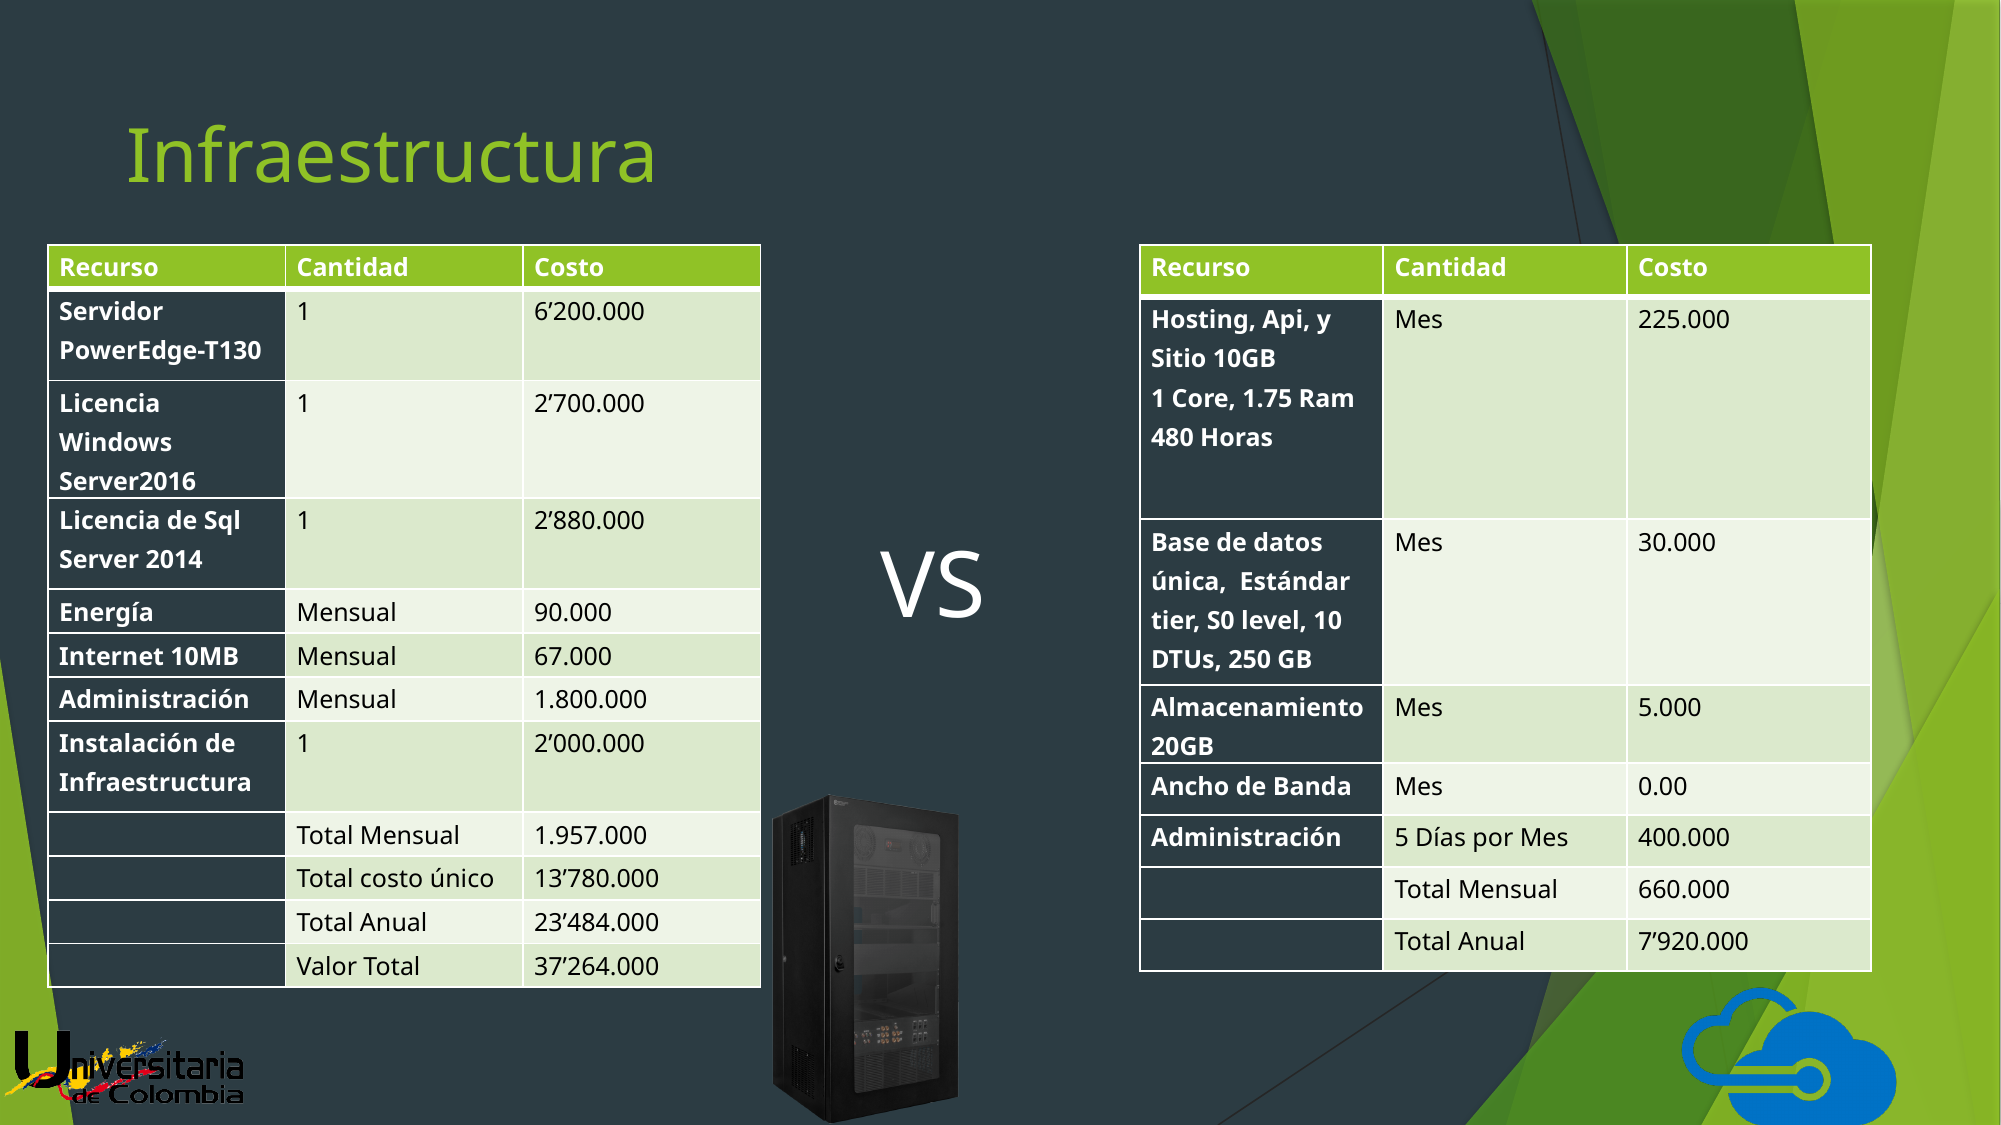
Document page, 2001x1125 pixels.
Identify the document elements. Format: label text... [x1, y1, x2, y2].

table_cell 1 [286, 292, 522, 380]
picture [1656, 986, 1921, 1125]
table_cell 1.957.000 [524, 813, 723, 855]
table_header Recurso [49, 246, 285, 286]
table_cell 30.000 [1628, 520, 1870, 684]
table_cell Administración [1141, 816, 1382, 866]
table_header Cantidad [286, 246, 522, 286]
table_cell [1141, 920, 1382, 970]
table_cell Energía [49, 590, 285, 632]
table_cell 1 [286, 381, 522, 497]
table_cell Licencia de Sql Server 2014 [49, 499, 285, 588]
table_cell Almacenamiento 20GB [1141, 686, 1382, 762]
table_cell 1 [286, 499, 522, 588]
table_cell 2’000.000 [524, 722, 760, 811]
table_cell Total Anual [1384, 920, 1626, 970]
table_cell [49, 857, 285, 899]
table_cell 67.000 [524, 634, 760, 676]
table_cell 400.000 [1628, 816, 1870, 866]
table_cell [49, 901, 285, 943]
table_cell 660.000 [1628, 868, 1870, 918]
table_cell Mensual [286, 634, 522, 676]
table_cell 2’880.000 [524, 499, 760, 588]
table_cell [49, 813, 285, 855]
text_box VS [865, 518, 1012, 644]
title Infraestructura [111, 99, 1522, 317]
table_cell Mes [1384, 686, 1626, 762]
table_cell Servidor PowerEdge-T130 [49, 292, 285, 380]
table_cell 5.000 [1628, 686, 1870, 762]
table_cell 5 Días por Mes [1384, 816, 1626, 866]
table_cell Administración [49, 678, 285, 720]
table_cell Mes [1384, 300, 1626, 518]
table_header Costo [524, 246, 760, 286]
table_cell Total Anual [286, 901, 522, 943]
table_cell Mensual [286, 678, 522, 720]
table_cell 1.800.000 [524, 678, 760, 720]
table_cell 7’920.000 [1628, 920, 1870, 970]
table_cell Licencia Windows Server2016 [49, 381, 285, 497]
table_cell 1 [286, 722, 522, 811]
table_cell 90.000 [524, 590, 760, 632]
table_cell Internet 10MB [49, 634, 285, 676]
table_cell Mes [1384, 520, 1626, 684]
table_cell 225.000 [1628, 300, 1870, 518]
table_cell Ancho de Banda [1141, 764, 1382, 814]
table_cell Hosting, Api, y Sitio 10GB 1 Core, 1.75 Ram 480 Horas [1141, 300, 1382, 518]
table_cell [1141, 868, 1382, 918]
table_header Costo [1628, 246, 1870, 294]
table_cell 6’200.000 [524, 292, 760, 380]
picture [727, 730, 1004, 1125]
table_cell Total Mensual [1384, 868, 1626, 918]
picture [0, 1027, 249, 1108]
table_cell 0.00 [1628, 764, 1870, 814]
table_cell 2’700.000 [524, 381, 760, 497]
table_cell 23’484.000 [524, 901, 723, 943]
table_header Cantidad [1384, 246, 1626, 294]
table_cell 13’780.000 [524, 857, 723, 899]
table_cell Total costo único [286, 857, 522, 899]
table_cell Mensual [286, 590, 522, 632]
table_cell Base de datos única, Estándar tier, S0 level, 10 DTUs, 250 GB [1141, 520, 1382, 684]
table_cell Instalación de Infraestructura [49, 722, 285, 811]
table_header Recurso [1141, 246, 1382, 294]
table_cell Valor Total [286, 944, 522, 986]
table_cell Total Mensual [286, 813, 522, 855]
table_cell Mes [1384, 764, 1626, 814]
table_cell 37’264.000 [524, 944, 723, 986]
table_cell [49, 944, 285, 986]
